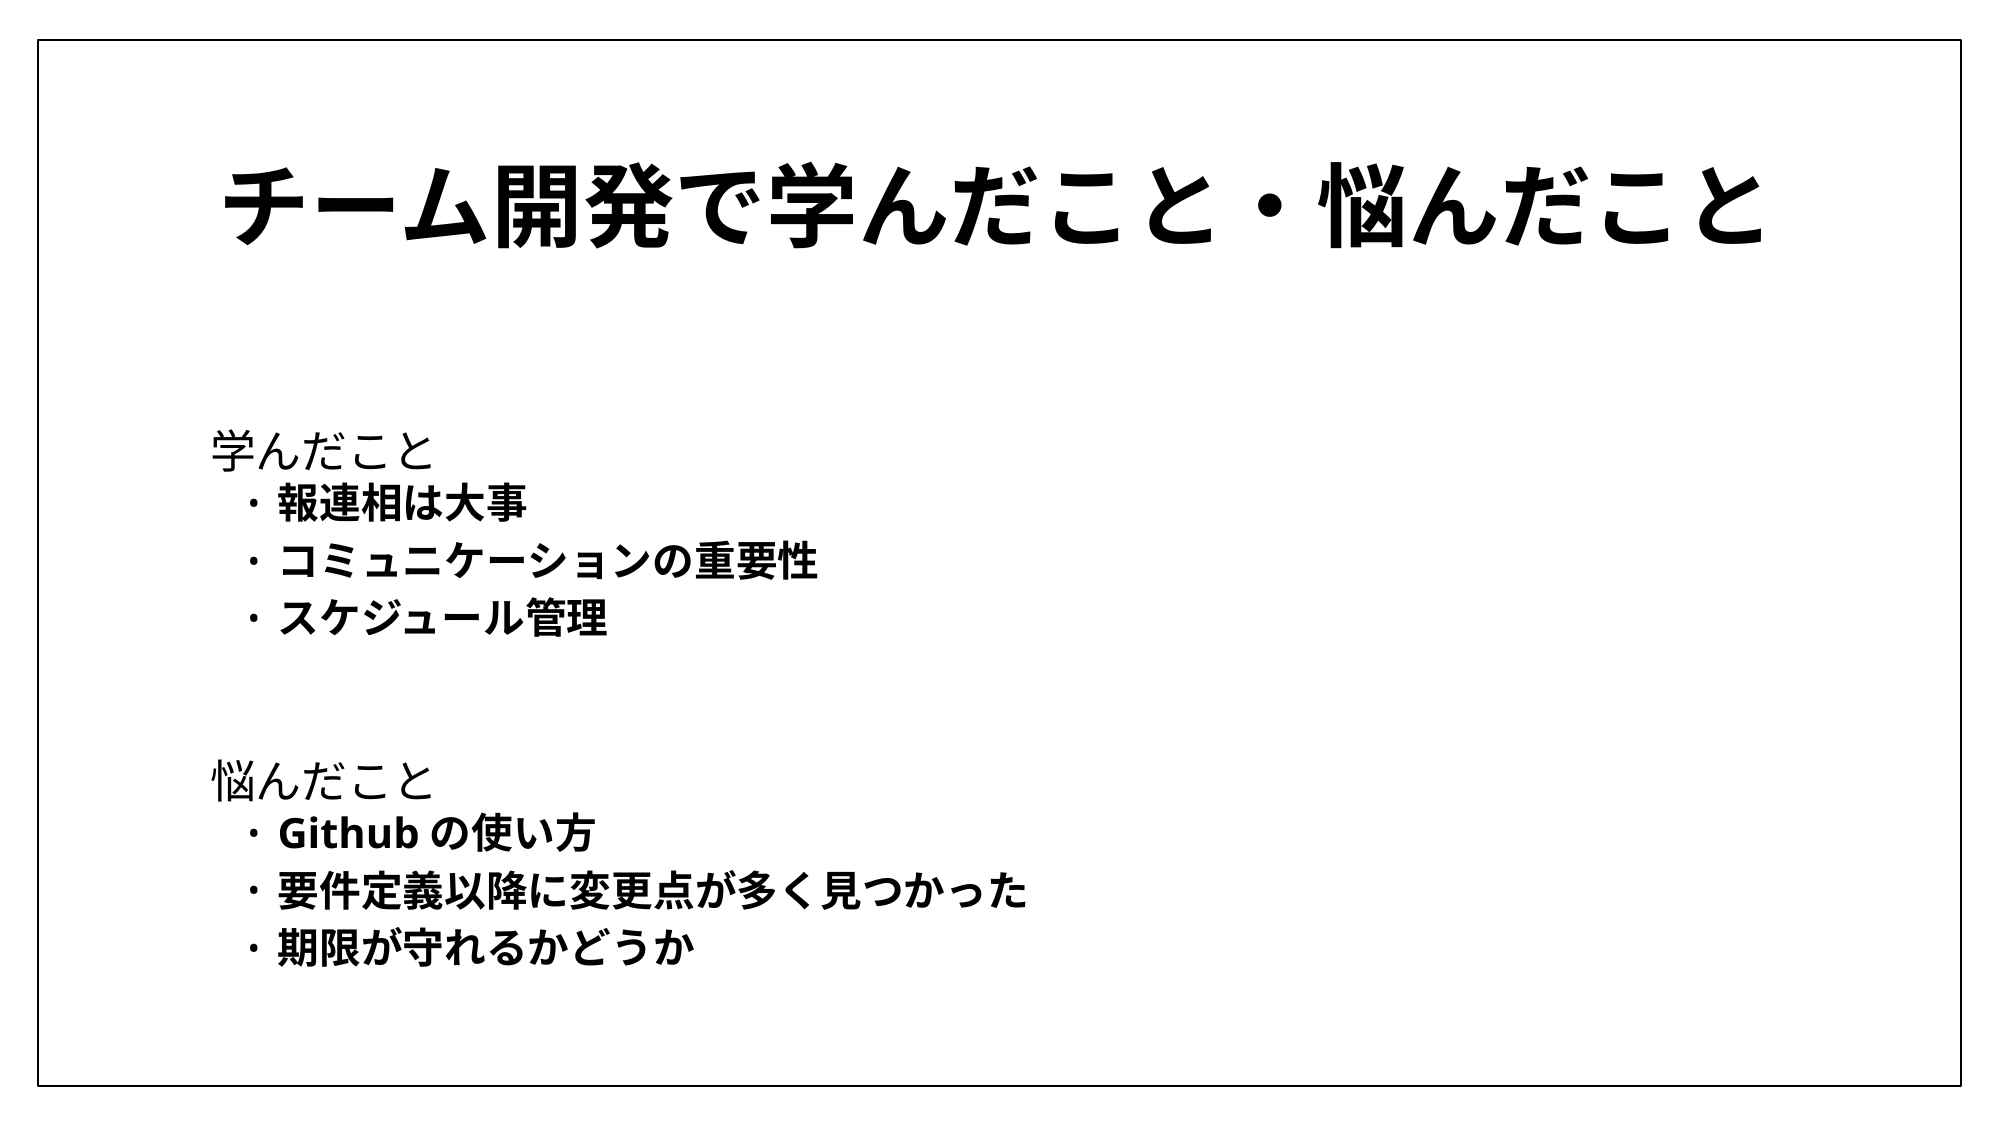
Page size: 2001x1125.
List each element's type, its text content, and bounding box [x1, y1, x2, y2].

list 学んだこと 報連相は大事 コミュニケーションの重要性 スケジュール管理 悩んだこと Githubの使い方 要件定義以降に変更点が多く見つかった 期限が守れるかどうか [187, 337, 1808, 1079]
title チーム開発で学んだこと・悩んだこと [187, 99, 1808, 323]
